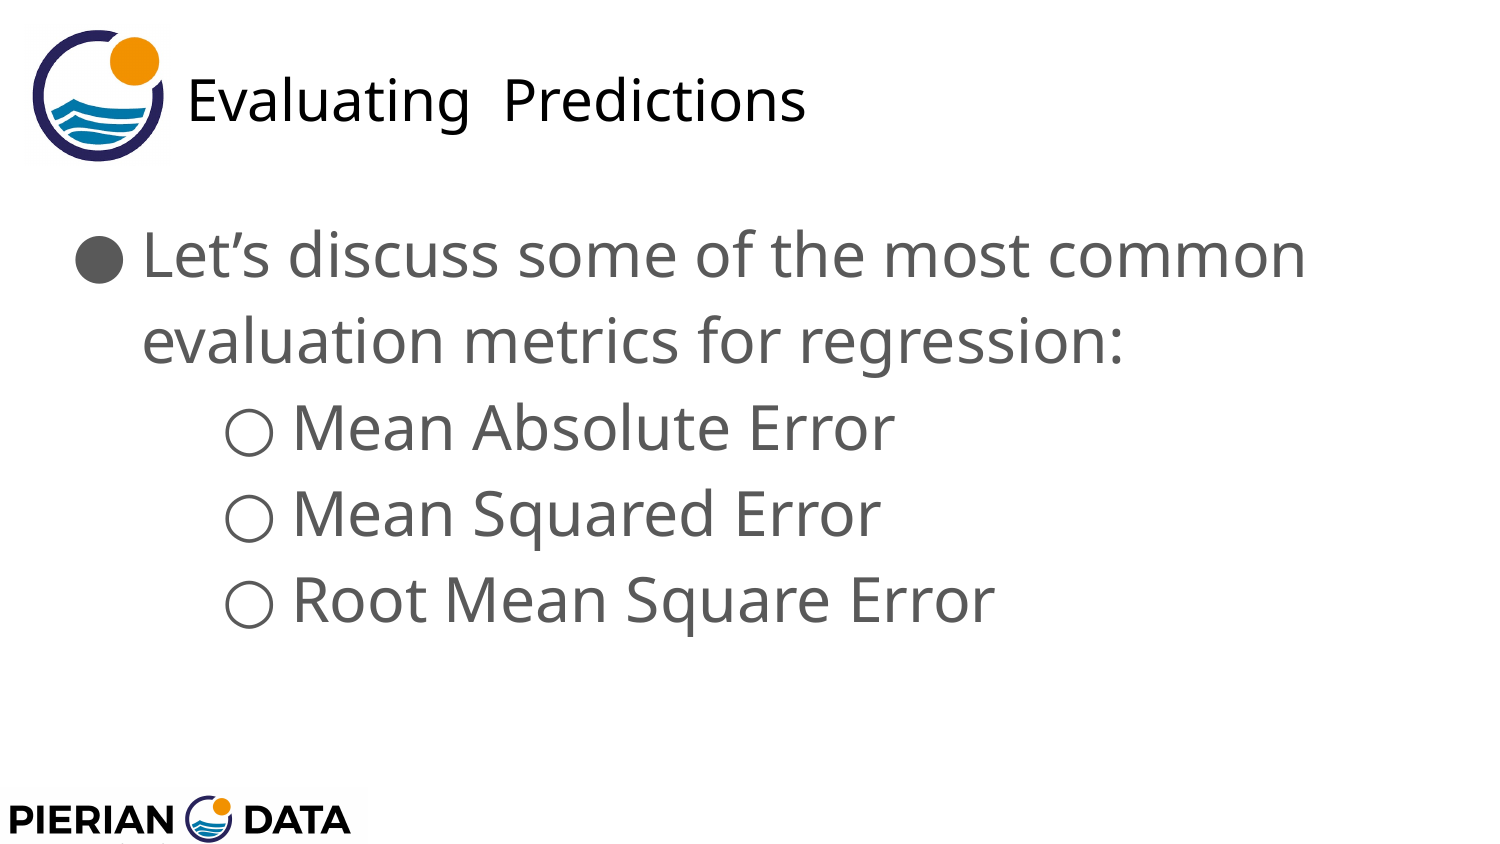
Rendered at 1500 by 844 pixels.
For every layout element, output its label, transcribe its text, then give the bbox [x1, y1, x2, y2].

title Evaluating Predictions [176, 48, 1449, 143]
picture [24, 24, 172, 167]
list Let’s discuss some of the most common evaluation metrics for regression: Mean Absolute Error Mean Squared Error Root Mean Square Error [51, 189, 1449, 750]
picture [0, 787, 368, 844]
